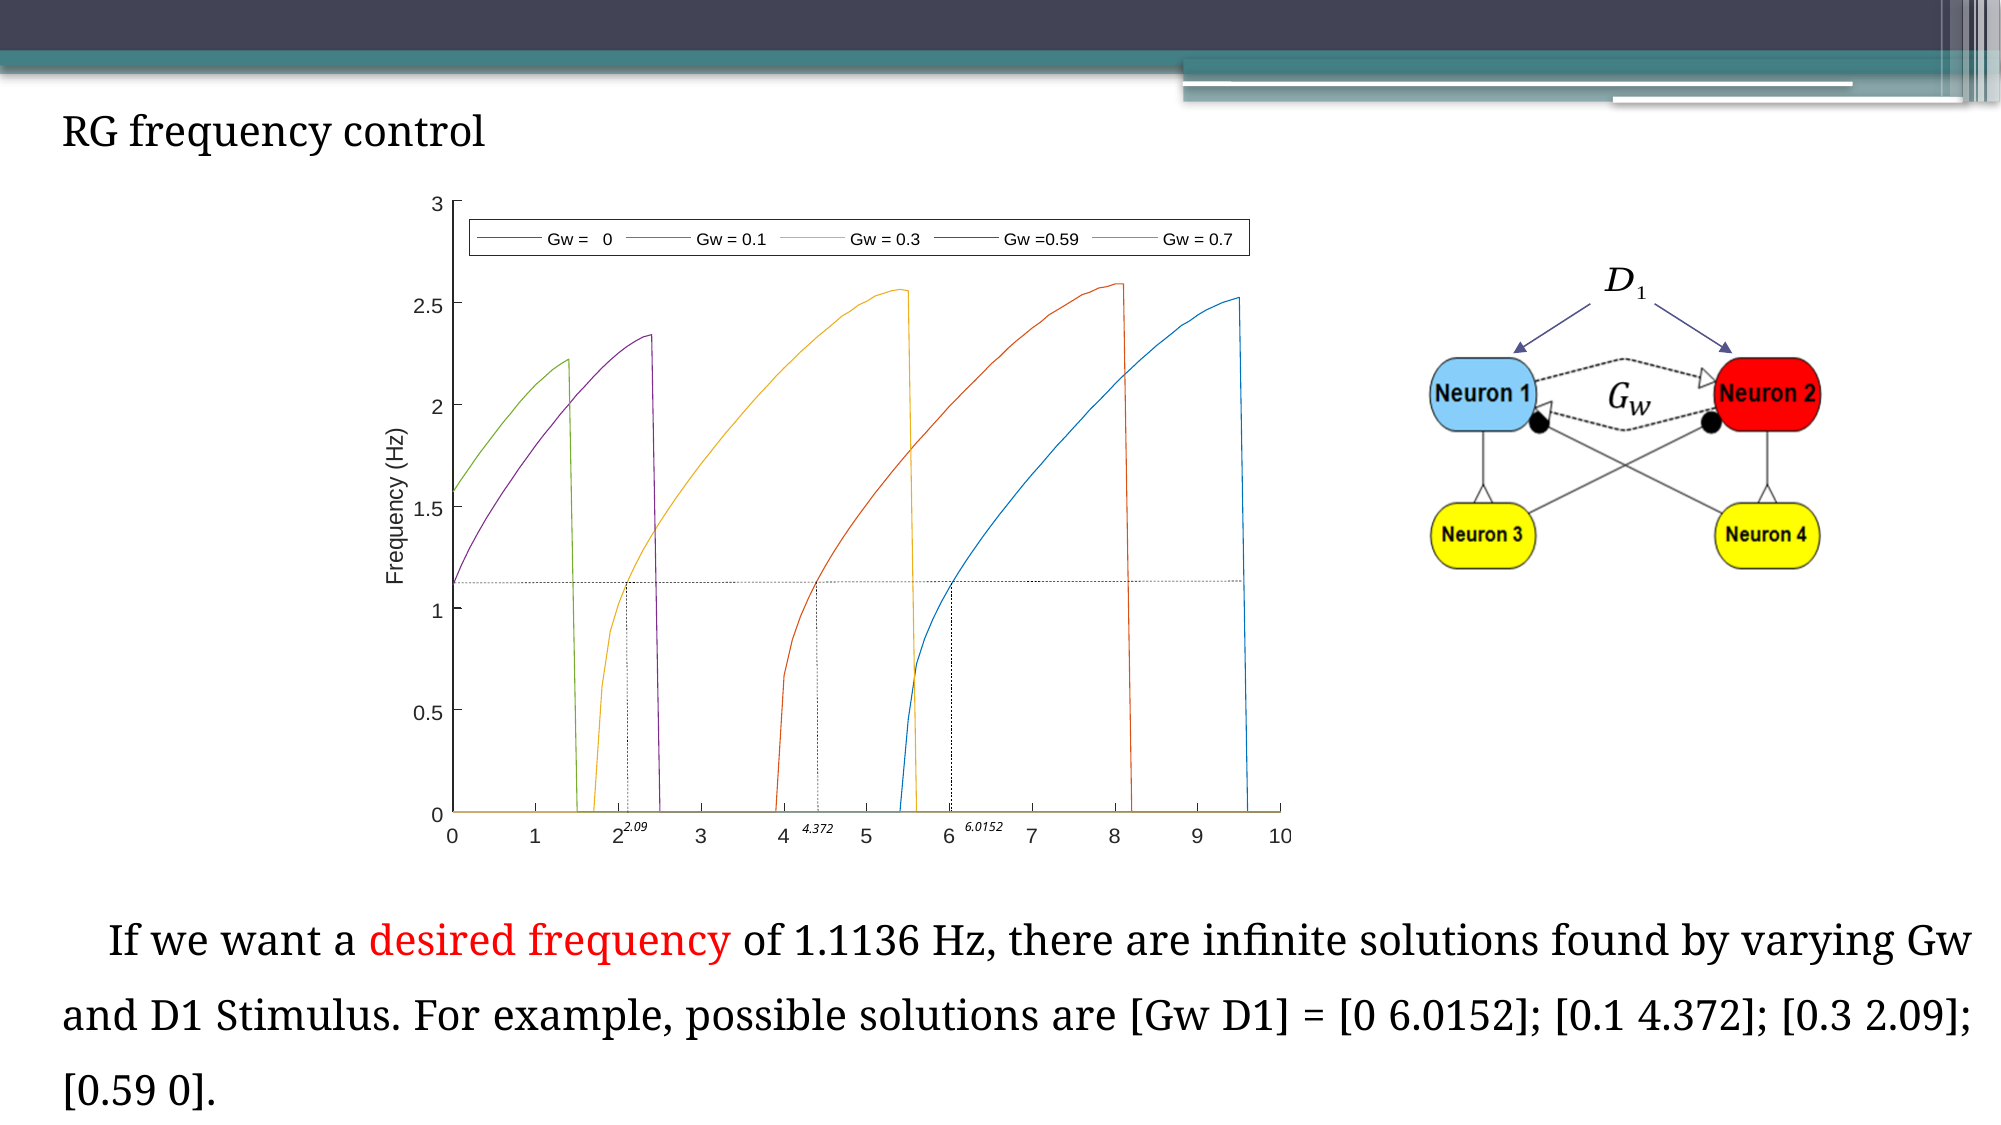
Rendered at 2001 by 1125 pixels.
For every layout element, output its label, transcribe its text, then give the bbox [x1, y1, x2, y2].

text_box If we want a desired frequency of 1.1136 Hz, there are infinite solutions found by varying Gw and D1 Stimulus. For example, possible solutions are [Gw D1] = [0 6.0152]; [0.1 4.372]; [0.3 2.09]; [0.59 0]. [47, 881, 1988, 1122]
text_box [1374, 263, 1879, 636]
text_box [375, 187, 1291, 852]
text_box RG frequency control [47, 72, 1937, 163]
